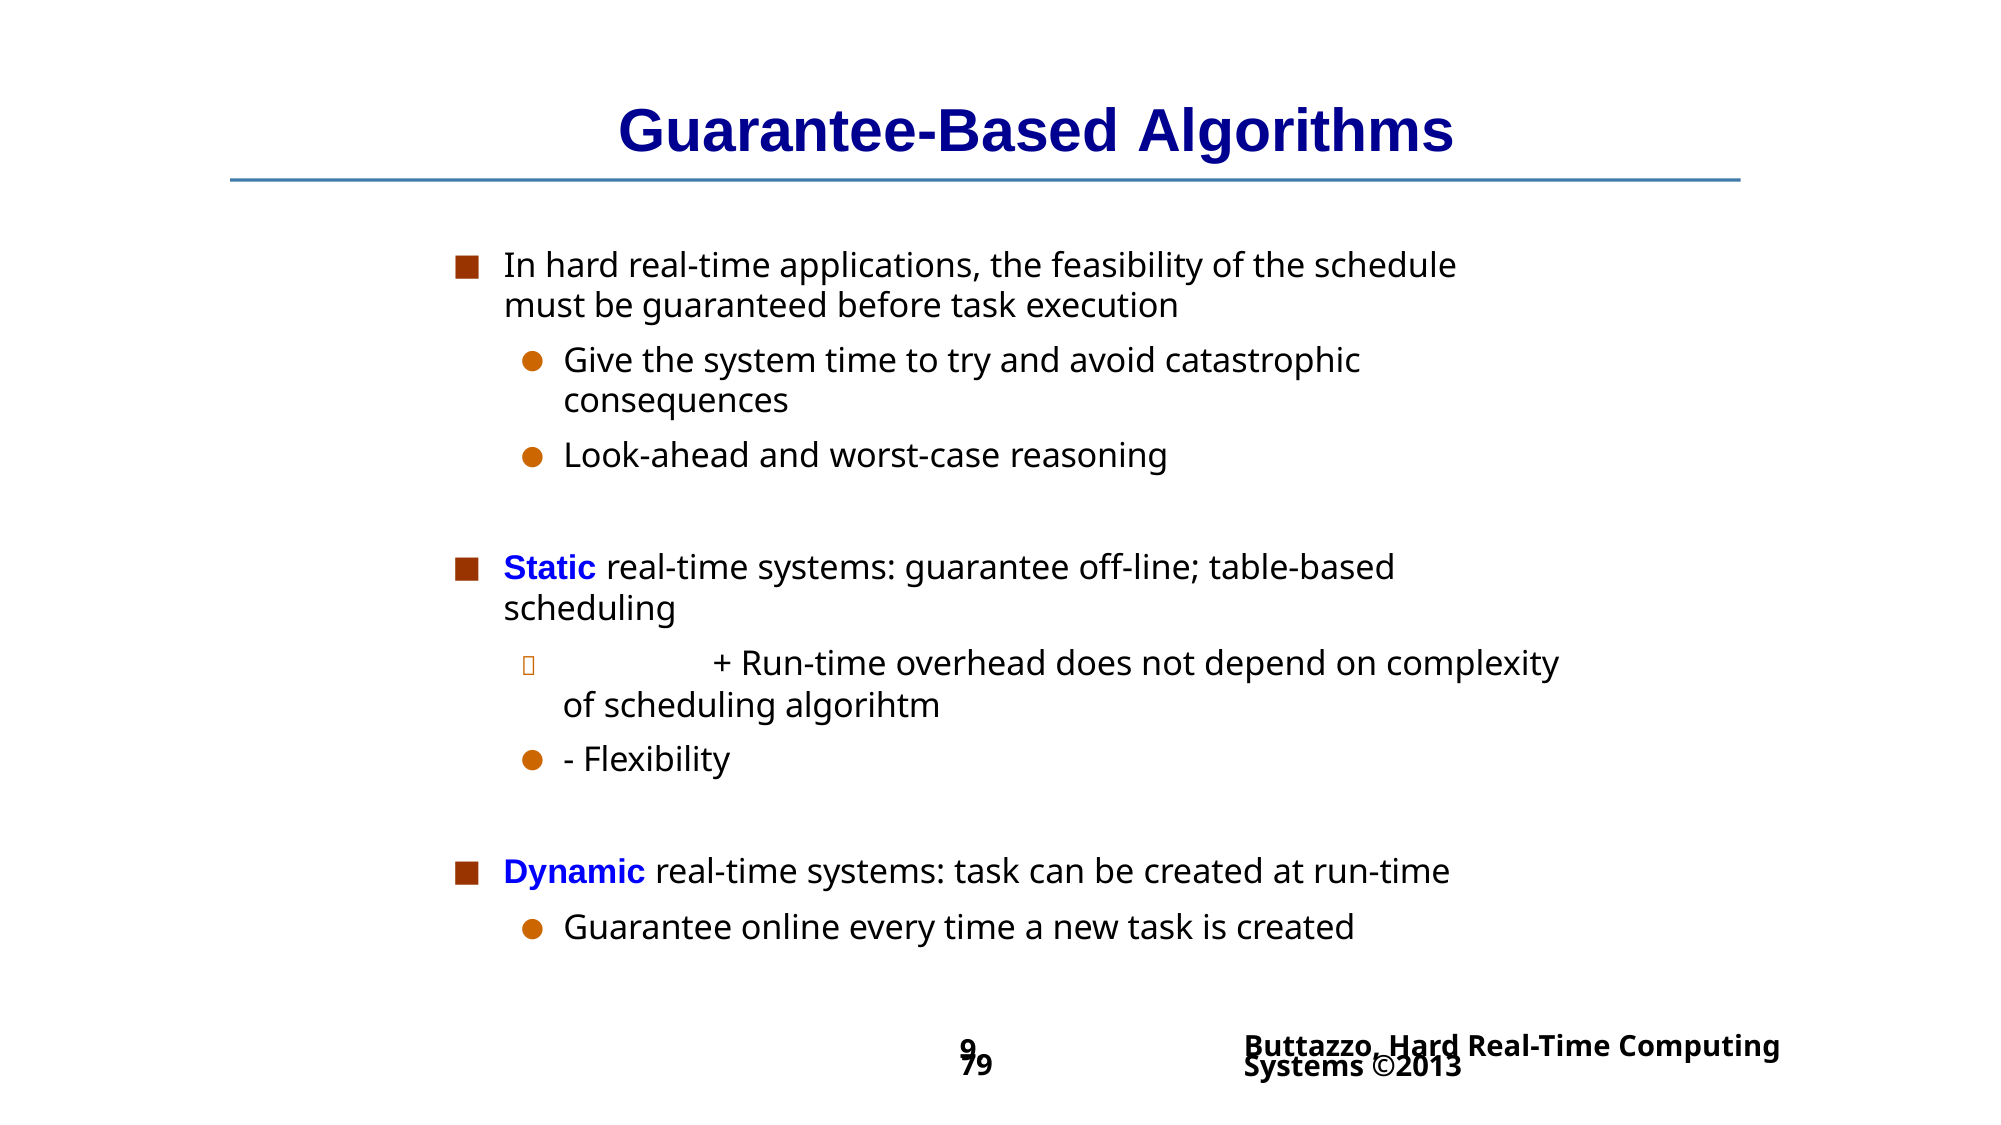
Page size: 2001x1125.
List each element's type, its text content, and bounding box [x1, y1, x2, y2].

slide_number 9.79 [957, 1045, 1010, 1125]
footer Buttazzo, Hard Real-Time Computing Systems ©2013 [1241, 1042, 1846, 1125]
title Guarantee-Based Algorithms [509, 88, 1714, 279]
text_box In hard real-time applications, the feasibility of the schedule must be guaranteed before task execution Give the system time to try and avoid catastrophic consequences Look-ahead and worst-case reasoning Static real-time systems: guarantee off-line; table-based scheduling  + Run-time overhead does not depend on complexity of scheduling algorihtm - Flexibility Dynamic real-time systems: task can be created at run-time Guarantee online every time a new task is created [450, 240, 1575, 947]
